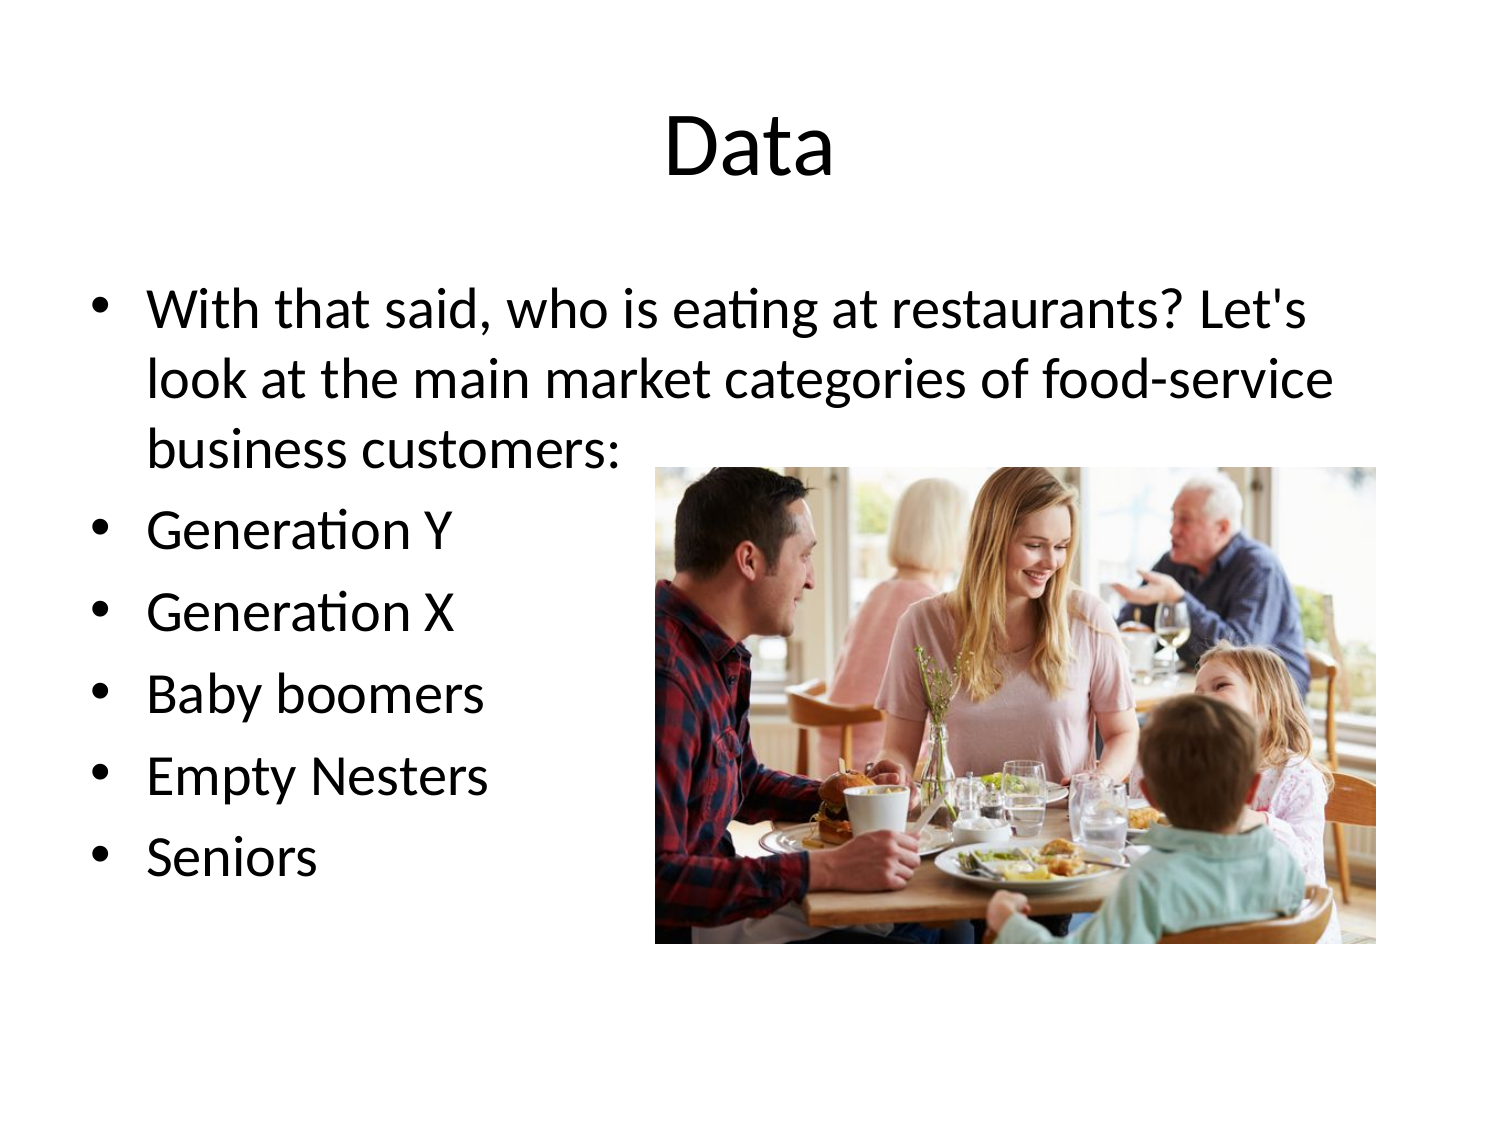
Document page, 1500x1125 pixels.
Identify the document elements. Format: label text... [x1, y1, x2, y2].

list With that said, who is eating at restaurants? Let's look at the main market categories of food-service business customers: Generation Y Generation X Baby boomers Empty Nesters Seniors [75, 262, 1425, 1005]
picture [655, 467, 1377, 944]
title Data [75, 45, 1425, 233]
